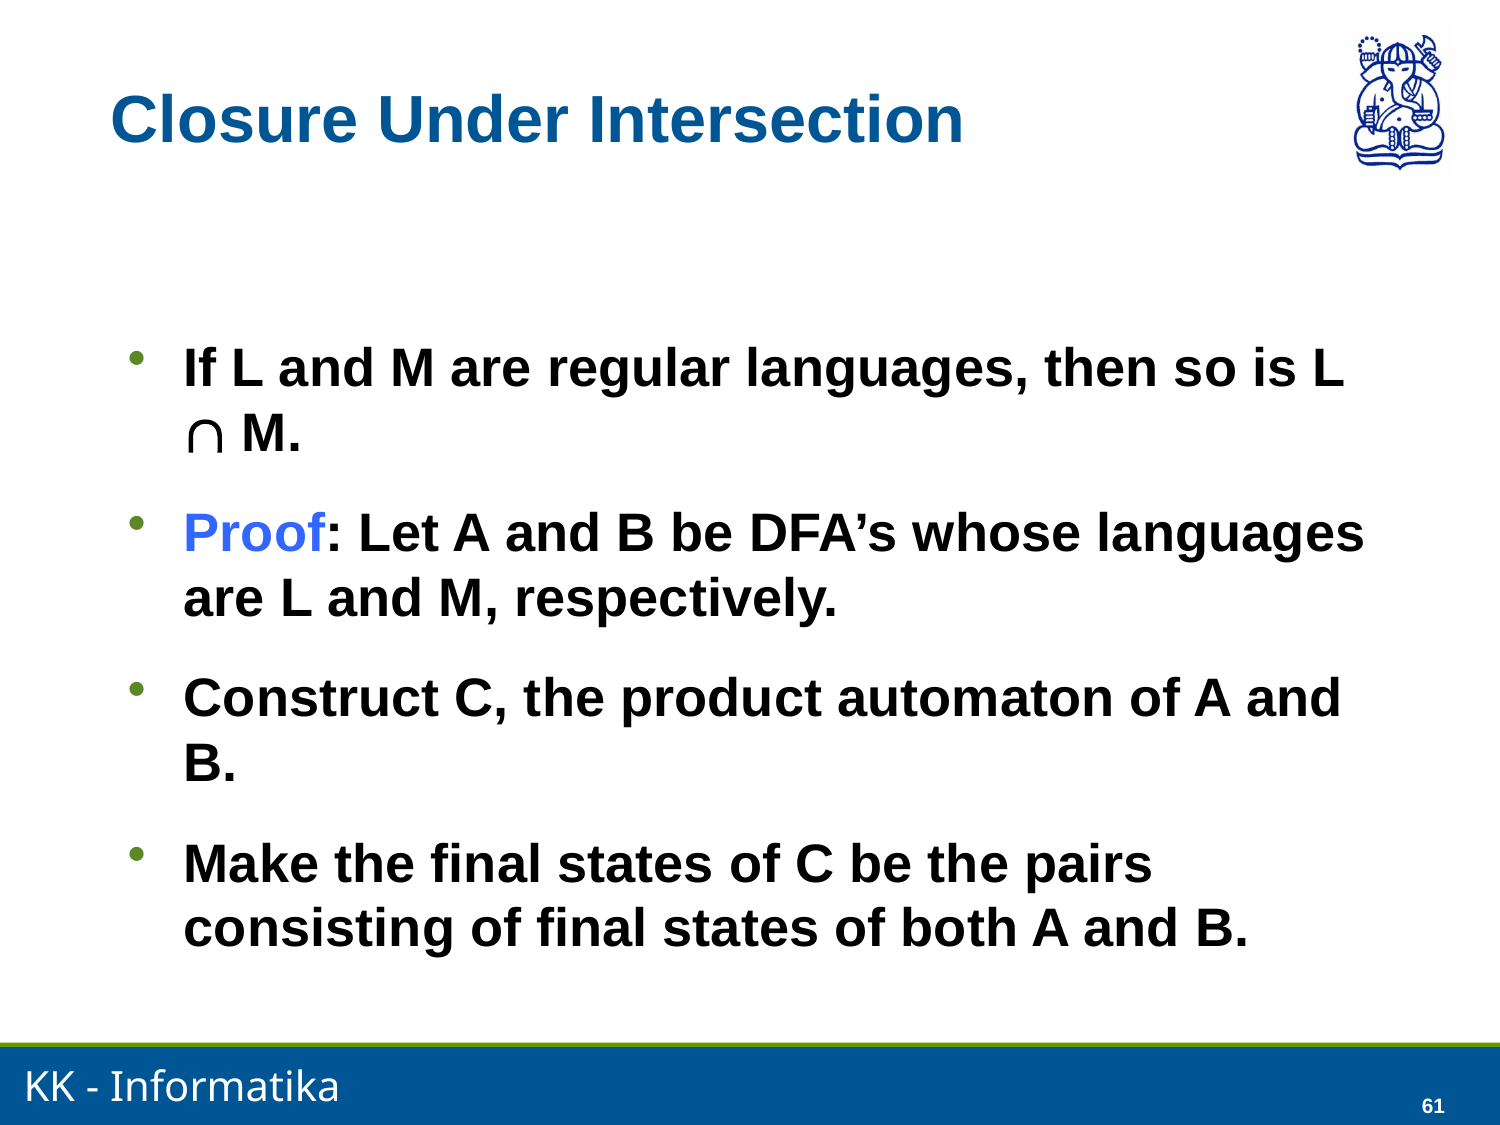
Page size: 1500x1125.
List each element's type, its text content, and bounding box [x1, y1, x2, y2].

picture [1344, 166, 1454, 176]
title Closure Under Intersection [95, 22, 1454, 166]
list If L and M are regular languages, then so is L  M. Proof: Let A and B be DFA’s whose languages are L and M, respectively. Construct C, the product automaton of A and B. Make the final states of C be the pairs consisting of final states of both A and B. [112, 324, 1413, 1050]
